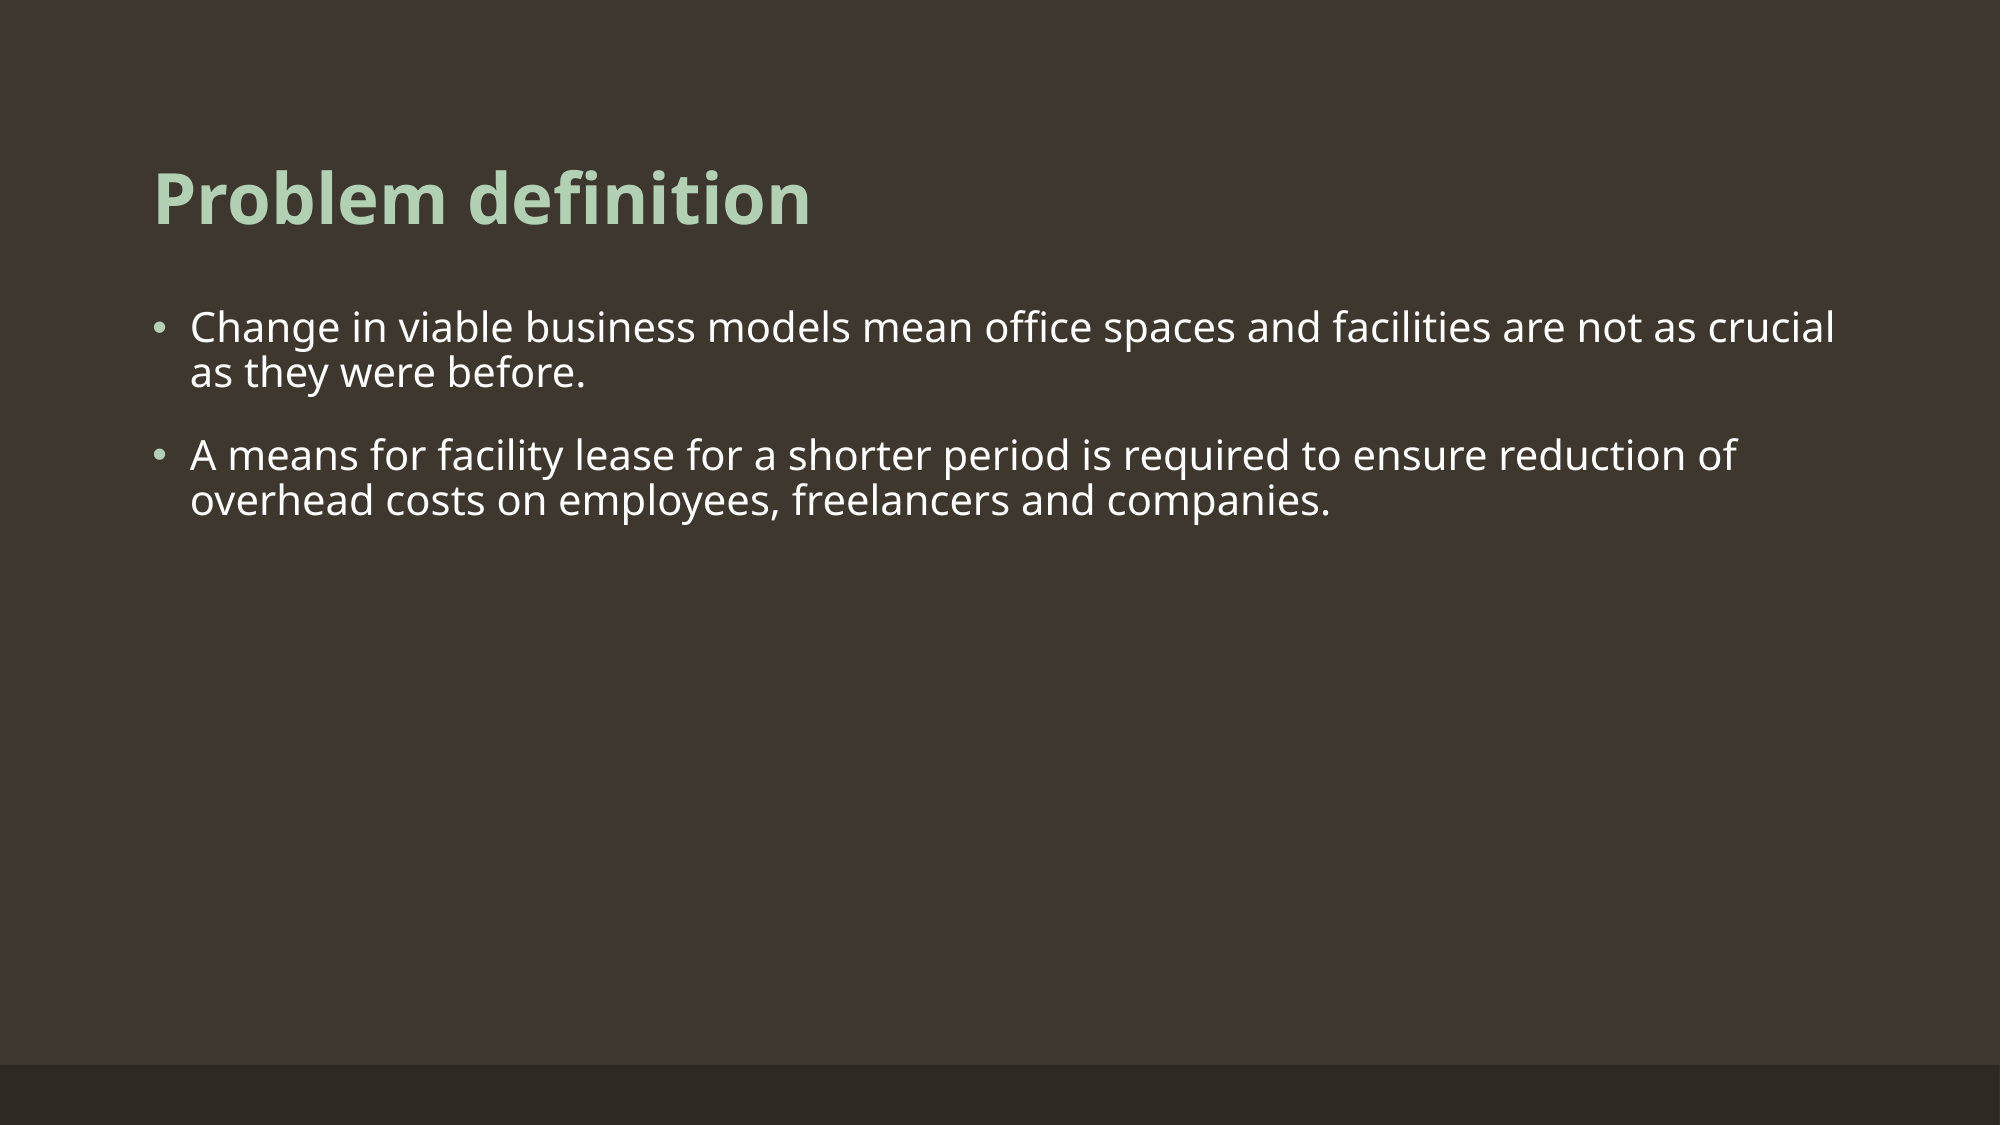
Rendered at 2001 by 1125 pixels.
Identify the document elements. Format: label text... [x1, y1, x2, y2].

list Change in viable business models mean office spaces and facilities are not as crucial as they were before. A means for facility lease for a shorter period is required to ensure reduction of overhead costs on employees, freelancers and companies. [137, 299, 1863, 1014]
title Problem definition [137, 59, 1863, 248]
